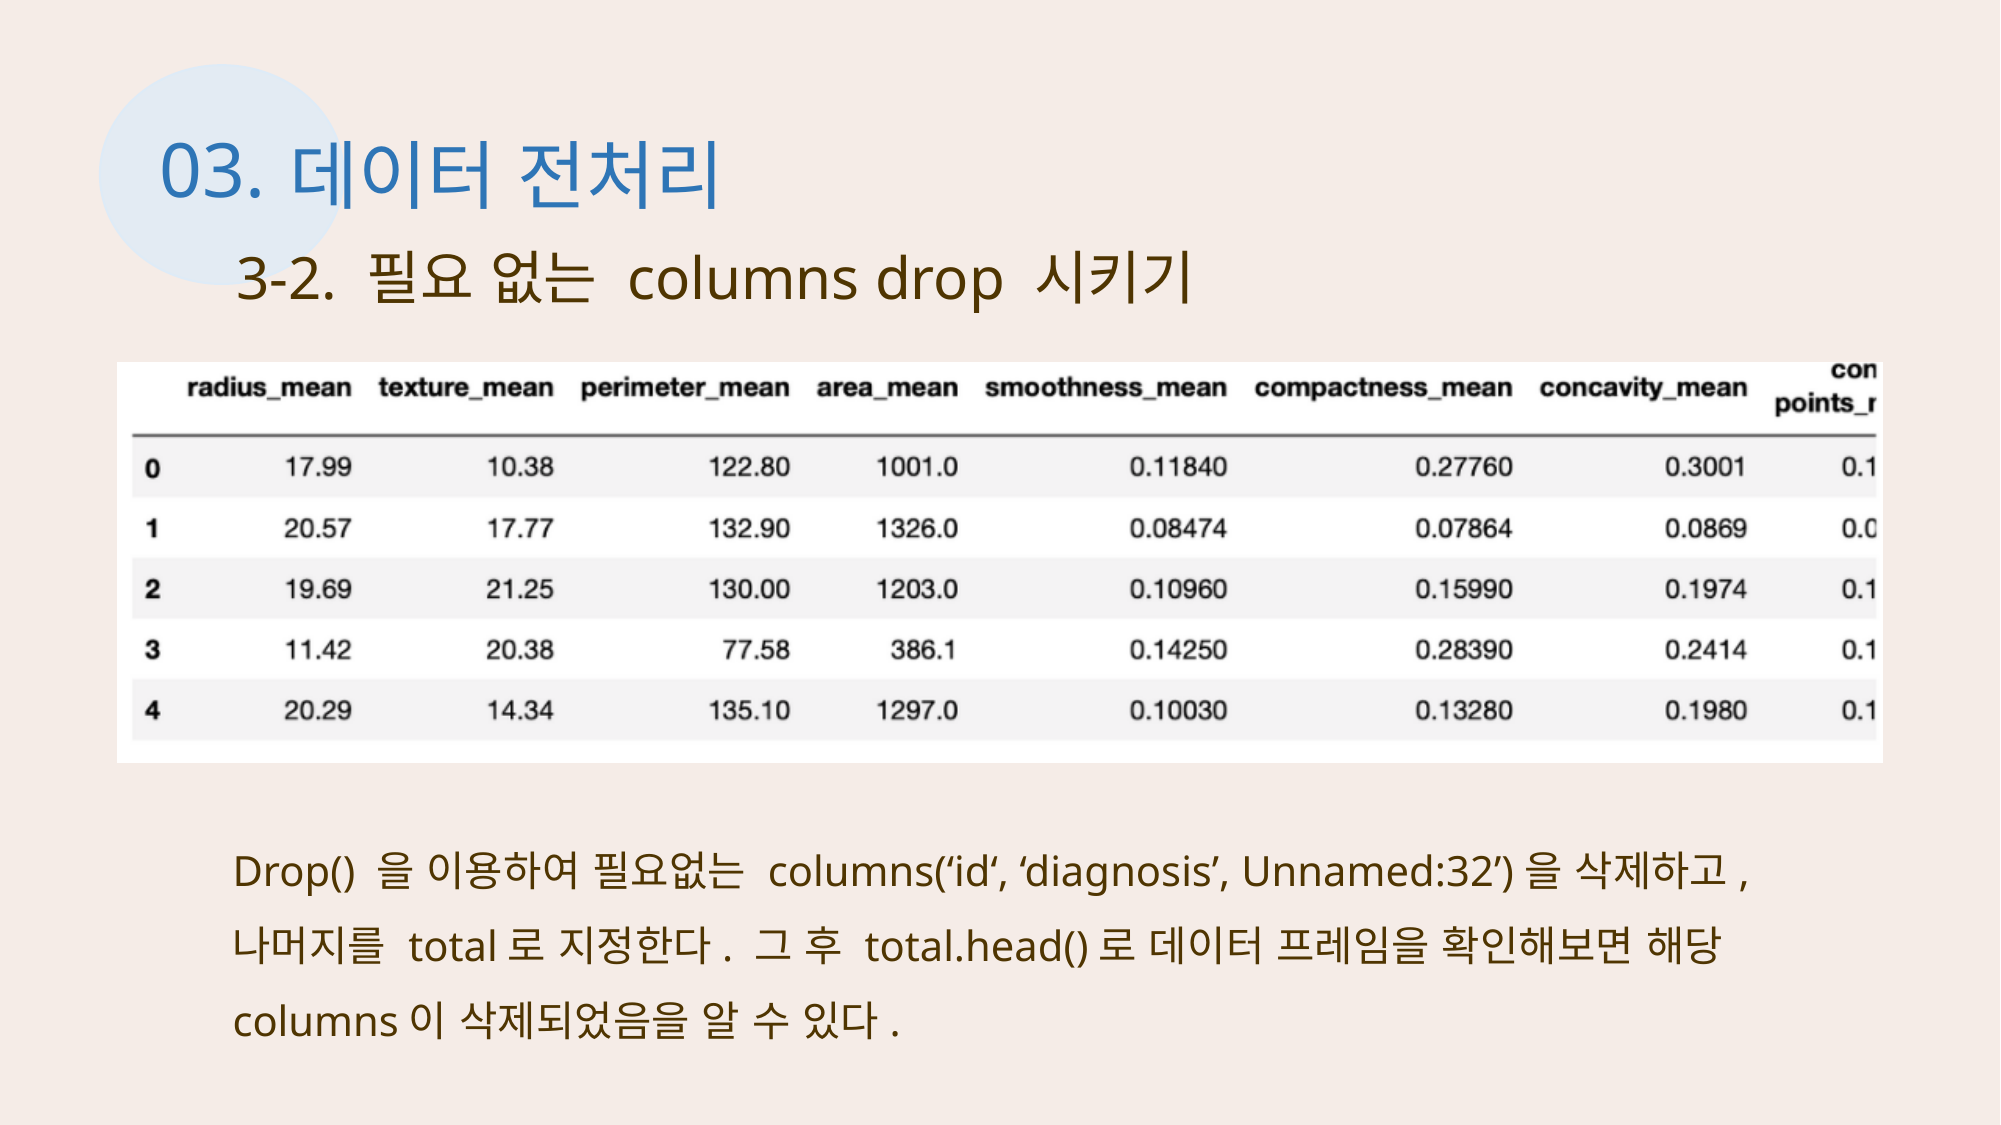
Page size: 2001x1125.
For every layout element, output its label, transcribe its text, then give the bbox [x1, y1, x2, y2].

text_box 데이터 전처리 [274, 121, 913, 227]
picture [117, 362, 1883, 763]
text_box 3-2. 필요 없는 columns drop 시키기 [221, 233, 1768, 319]
text_box Drop() 을 이용하여 필요없는 columns(‘id‘, ‘diagnosis’, Unnamed:32’)을 삭제하고, 나머지를 total로 지정한다. 그 후 total.head()로 데이터 프레임을 확인해보면 해당 columns이 삭제되었음을 알 수 있다. [217, 812, 1768, 1053]
text_box 03. [145, 115, 312, 221]
text_box [98, 64, 330, 285]
